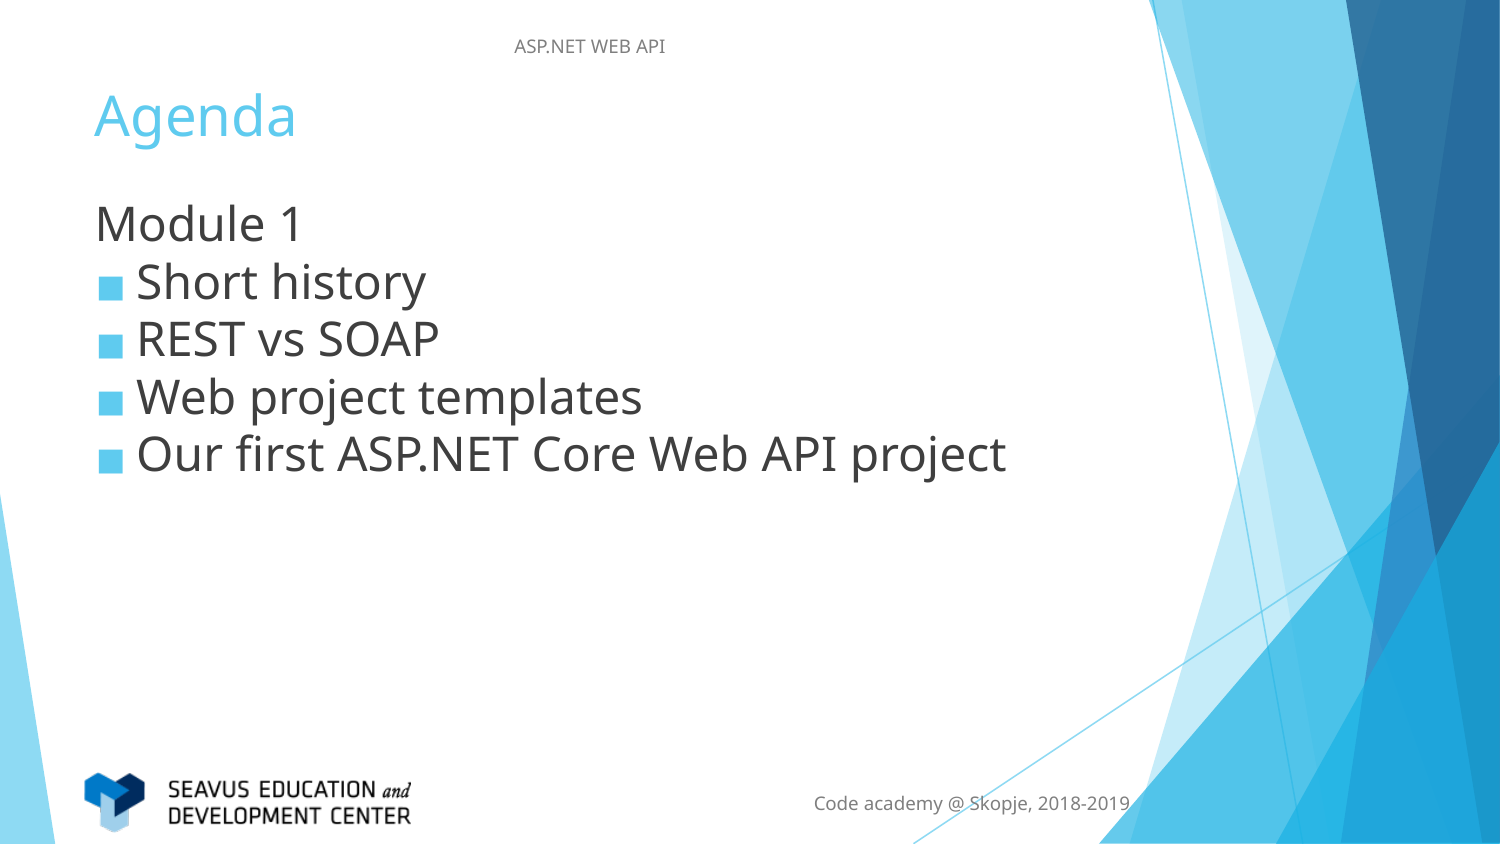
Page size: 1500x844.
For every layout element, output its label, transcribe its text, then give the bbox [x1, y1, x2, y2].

title Agenda [83, 75, 1141, 175]
text_box Code academy @ Skopje, 2018-2019 [416, 785, 1141, 820]
text_box ASP.NET WEB API [83, 29, 1097, 64]
list Module 1 Short history REST vs SOAP Web project templates Our first ASP.NET Core Web API project [83, 188, 1141, 744]
picture [83, 771, 411, 834]
